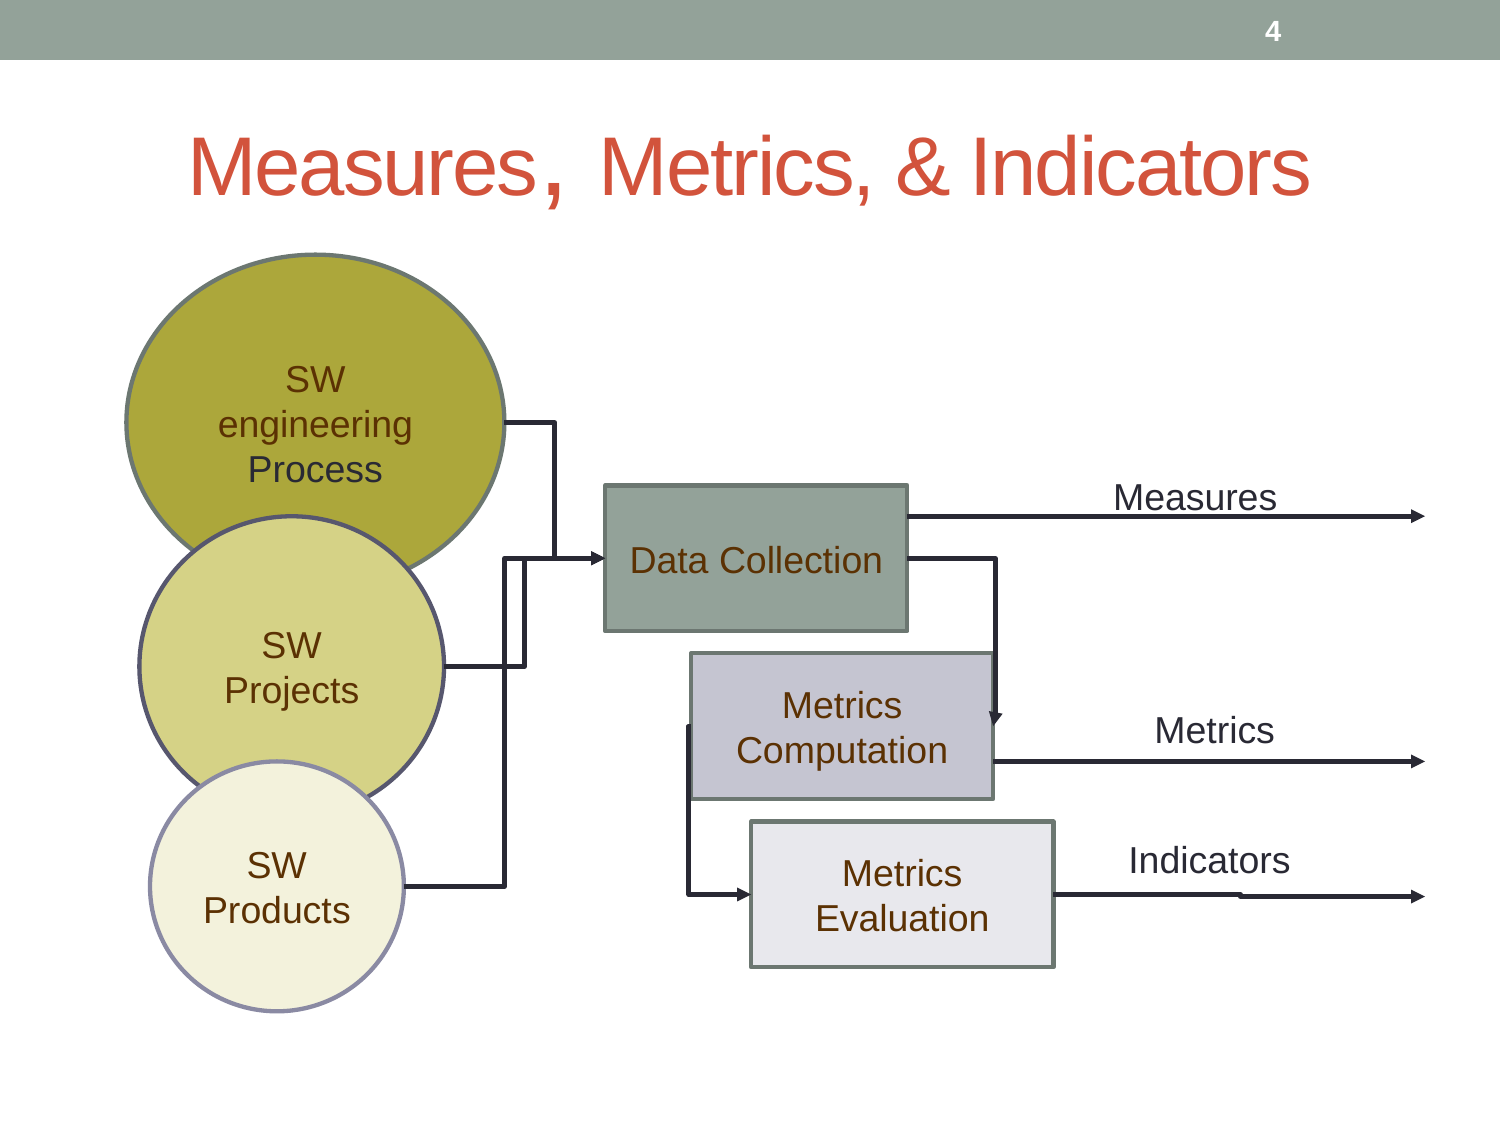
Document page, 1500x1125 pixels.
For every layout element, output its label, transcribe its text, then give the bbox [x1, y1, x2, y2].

title Measures, Metrics, & Indicators [75, 69, 1425, 232]
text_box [690, 725, 752, 895]
text_box SW engineering Process [124, 252, 507, 558]
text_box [403, 557, 606, 887]
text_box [907, 558, 994, 727]
text_box Metrics [1088, 698, 1341, 758]
text_box Data Collection [613, 483, 909, 633]
slide_number 4 [1250, 3, 1425, 57]
text_box Indicators [1053, 828, 1306, 889]
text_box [504, 422, 606, 554]
text_box SW Projects [137, 514, 402, 798]
text_box SW Products [147, 759, 406, 1014]
text_box Metrics Computation [689, 651, 995, 801]
text_box Metrics Evaluation [749, 819, 1056, 969]
text_box Measures [1040, 465, 1293, 513]
